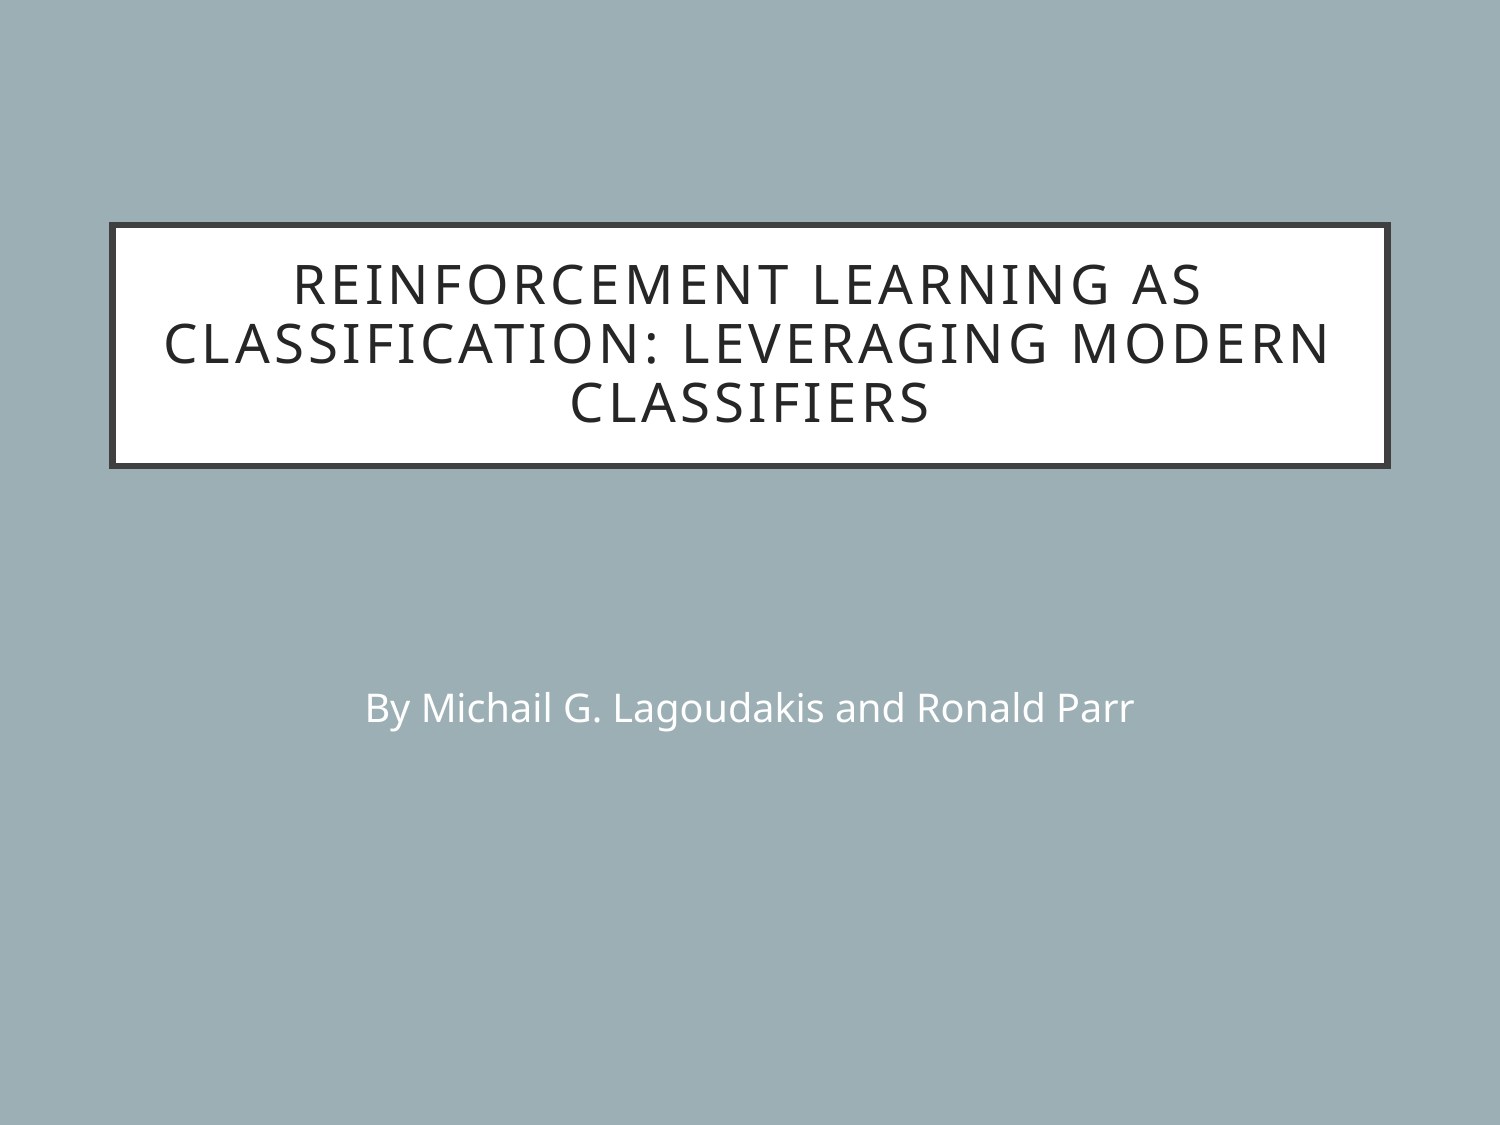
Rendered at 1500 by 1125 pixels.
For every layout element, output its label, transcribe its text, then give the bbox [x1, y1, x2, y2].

subtitle By Michail G. Lagoudakis and Ronald Parr [225, 675, 1275, 963]
title Reinforcement Learning as Classification: Leveraging Modern Classifiers [109, 222, 1391, 469]
